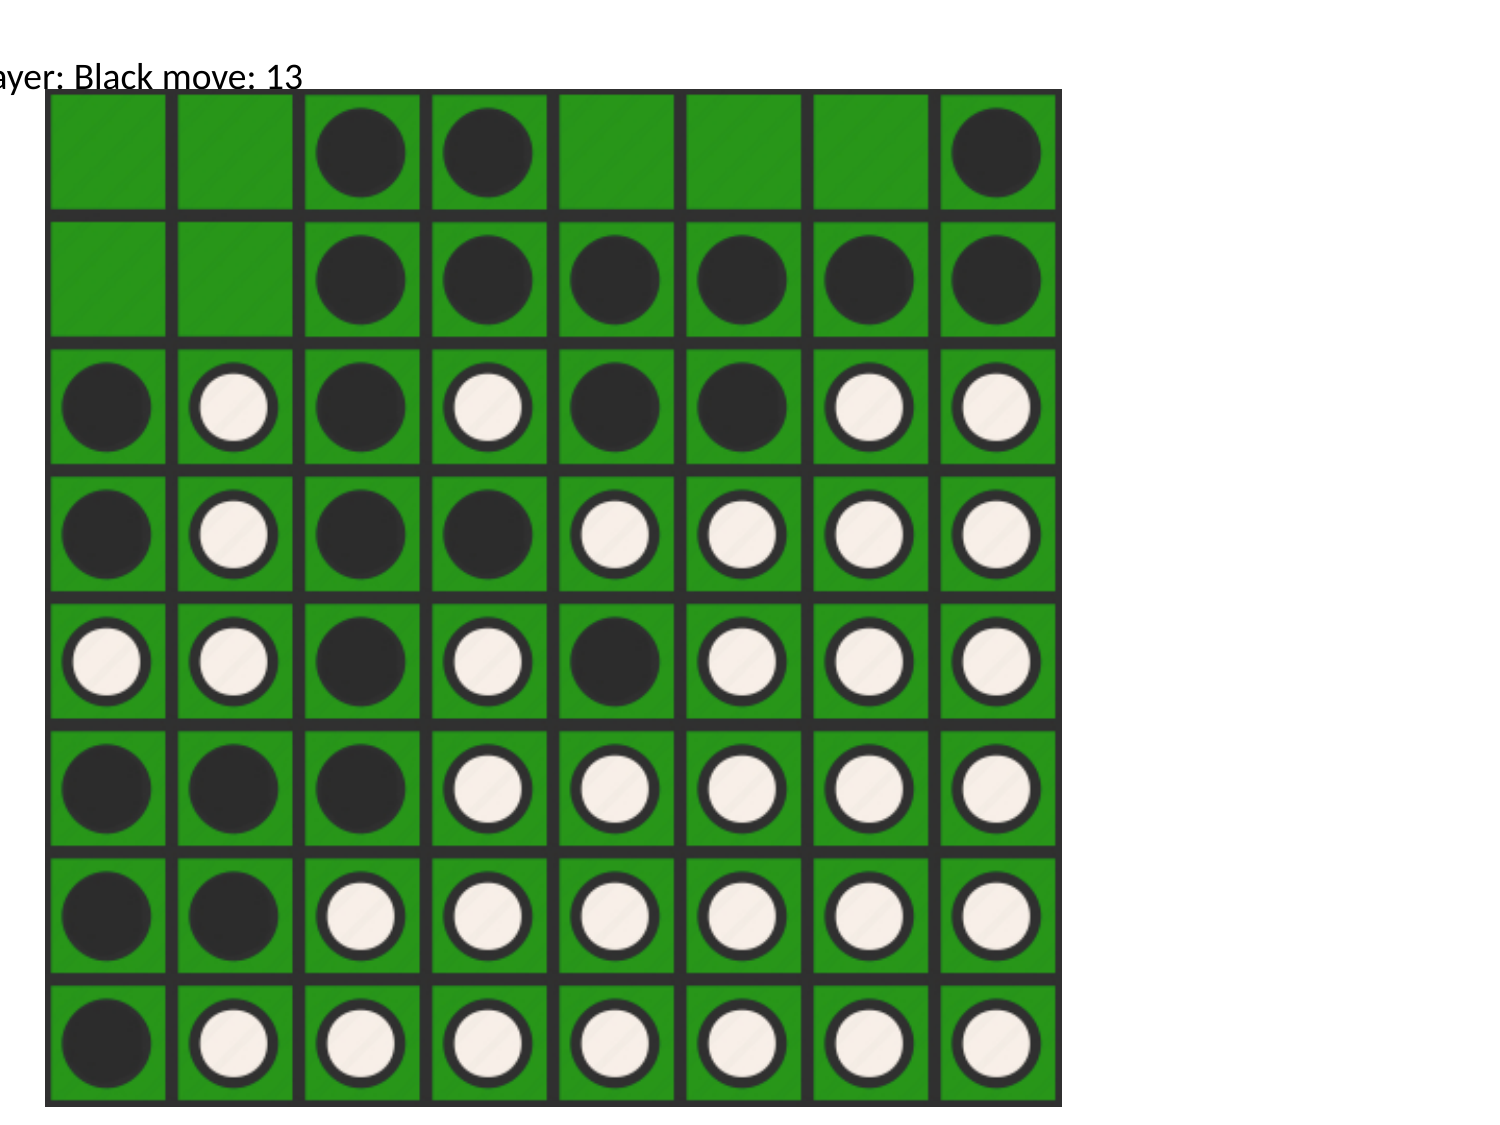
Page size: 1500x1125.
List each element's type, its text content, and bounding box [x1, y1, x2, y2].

picture [44, 89, 1062, 1107]
text_box turn: 53 player: Black move: 13 [0, 44, 319, 105]
